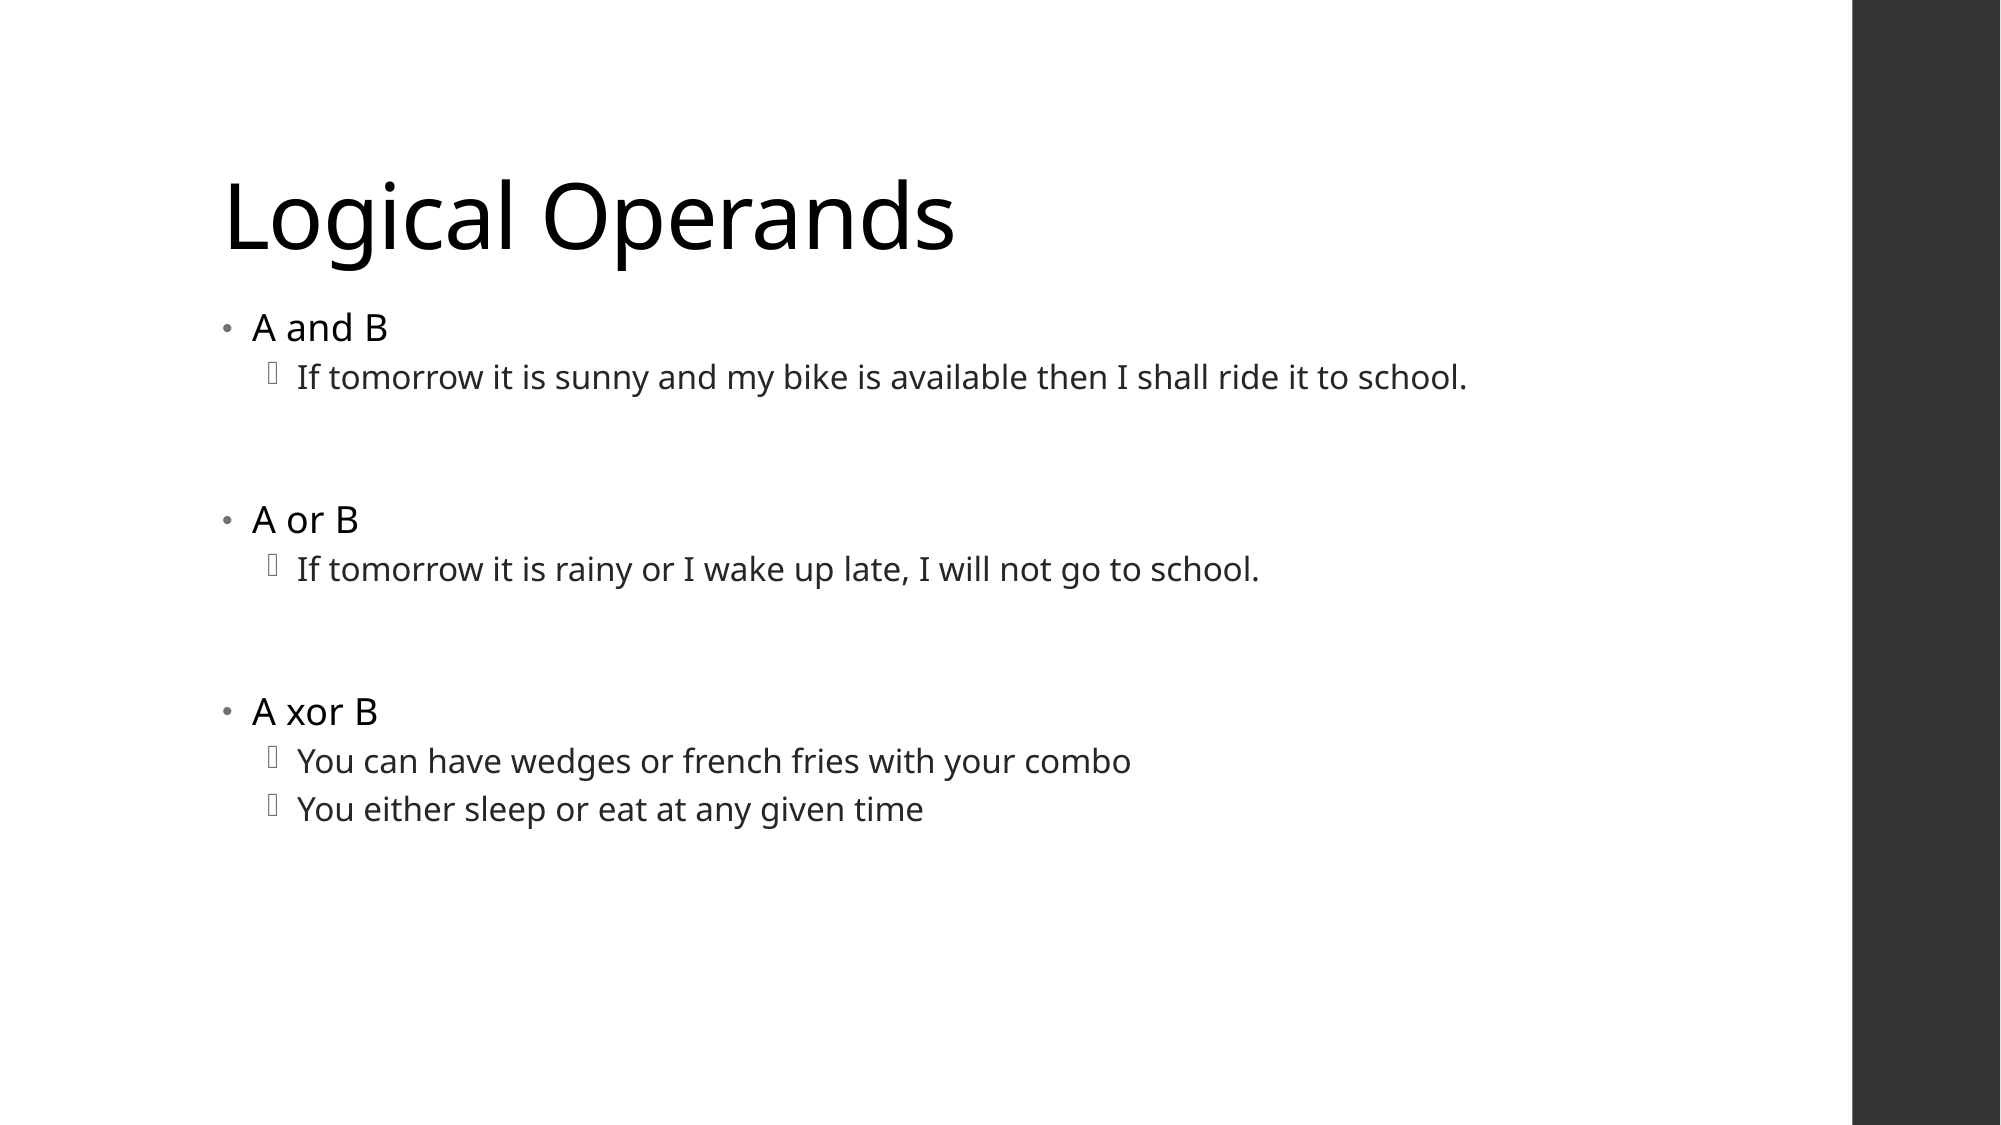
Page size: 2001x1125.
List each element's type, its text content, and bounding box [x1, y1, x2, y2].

title Logical Operands [206, 60, 1797, 278]
list A and B If tomorrow it is sunny and my bike is available then I shall ride it to school. A or B If tomorrow it is rainy or I wake up late, I will not go to school. A xor B You can have wedges or french fries with your combo You either sleep or eat at any given time [206, 299, 1617, 1014]
